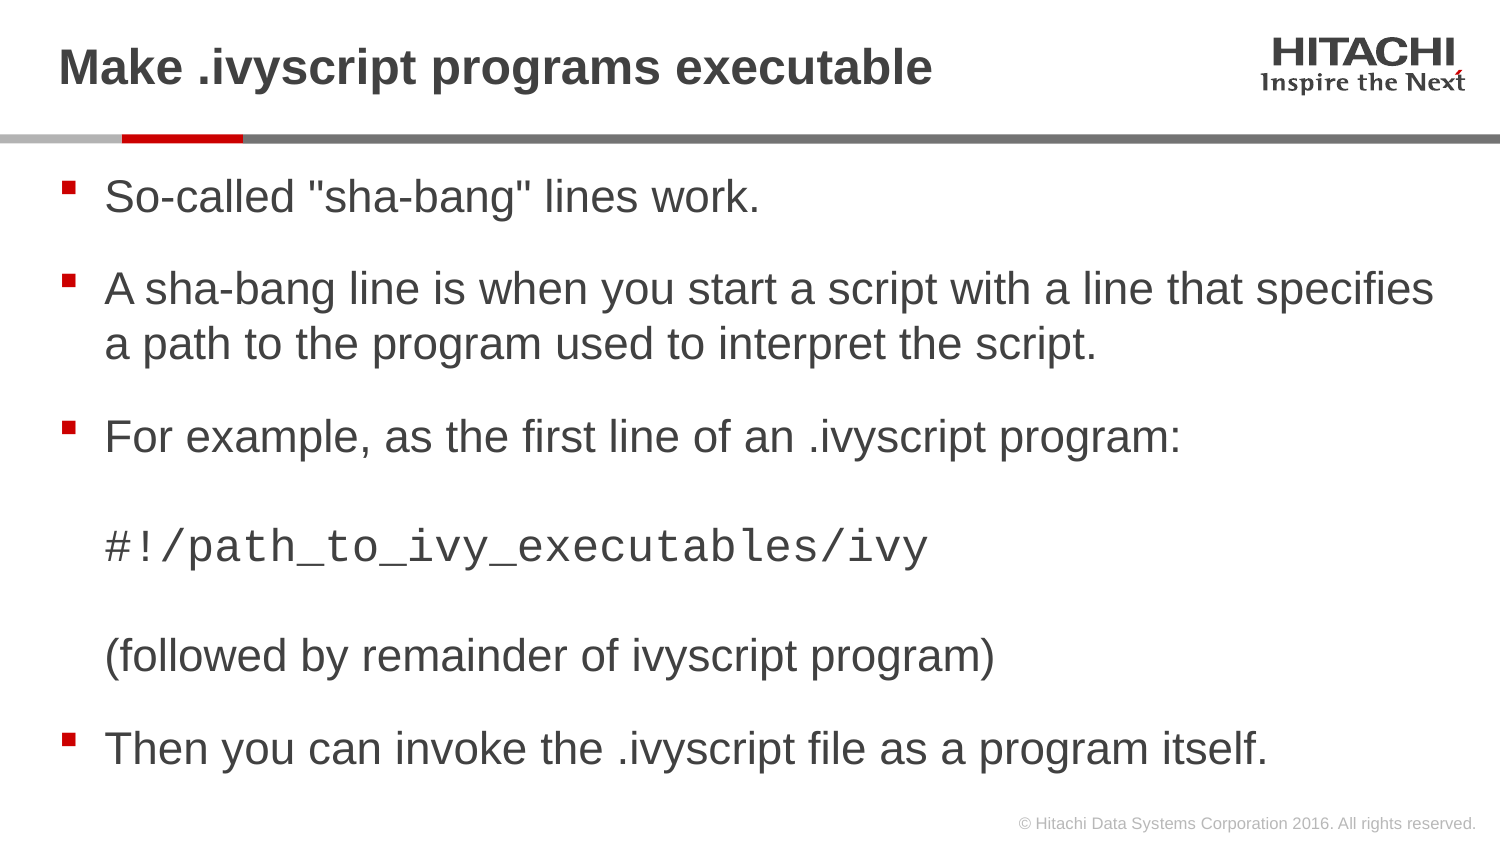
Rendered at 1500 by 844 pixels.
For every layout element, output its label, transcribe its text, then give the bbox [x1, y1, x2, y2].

list So-called "sha-bang" lines work. A sha-bang line is when you start a script with a line that specifies a path to the program used to interpret the script. For example, as the first line of an .ivyscript program: #!/path_to_ivy_executables/ivy (followed by remainder of ivyscript program) Then you can invoke the .ivyscript file as a program itself. [43, 158, 1452, 788]
title Make .ivyscript programs executable [43, 8, 1200, 129]
